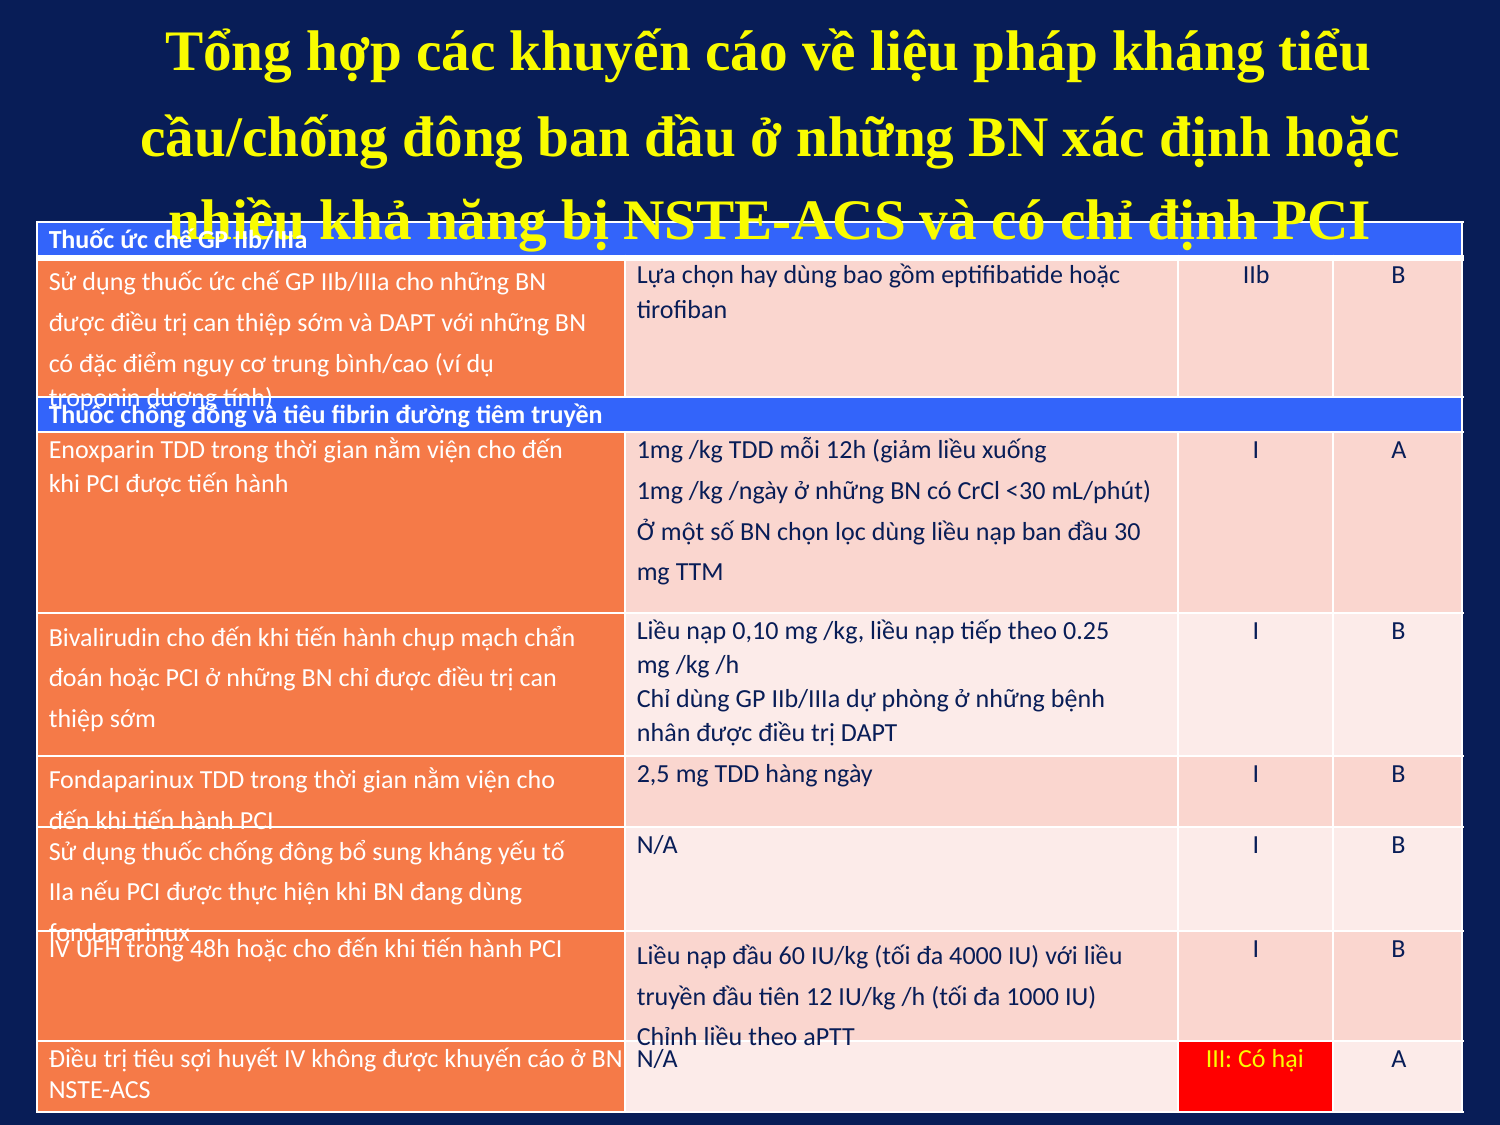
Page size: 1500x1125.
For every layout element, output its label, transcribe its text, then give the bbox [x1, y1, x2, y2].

text_box A [1332, 432, 1463, 613]
text_box IIb [1177, 257, 1332, 396]
text_box B [1332, 931, 1463, 1041]
text_box I [1177, 931, 1332, 1041]
text_box Thuốc chống đông và tiêu fibrin đường tiêm truyền [37, 396, 1463, 432]
text_box 2,5 mg TDD hàng ngày [624, 755, 1177, 827]
text_box B [1332, 755, 1463, 827]
text_box Tổng hợp các khuyến cáo về liệu pháp kháng tiểu cầu/chống đông ban đầu ở những BN xác định hoặc nhiều khả năng bị NSTE-ACS và có chỉ định PCI [123, 8, 1418, 212]
text_box Liều nạp 0,10 mg /kg, liều nạp tiếp theo 0.25 mg /kg /h Chỉ dùng GP IIb/IIIa dự phòng ở những bệnh nhân được điều trị DAPT [624, 613, 1177, 755]
text_box B [1332, 613, 1463, 755]
text_box I [1177, 755, 1332, 827]
text_box Fondaparinux TDD trong thời gian nằm viện cho đến khi tiến hành PCI [37, 755, 624, 827]
text_box IV UFH trong 48h hoặc cho đến khi tiến hành PCI [37, 931, 624, 1041]
text_box Thuốc ức chế GP IIb/IIIa [37, 222, 1463, 257]
text_box Liều nạp đầu 60 IU/kg (tối đa 4000 IU) với liều truyền đầu tiên 12 IU/kg /h (tối đa 1000 IU) Chỉnh liều theo aPTT [624, 931, 1177, 1041]
text_box I [1177, 432, 1332, 613]
text_box B [1332, 827, 1463, 931]
text_box Sử dụng thuốc ức chế GP IIb/IIIa cho những BN được điều trị can thiệp sớm và DAPT với những BN có đặc điểm nguy cơ trung bình/cao (ví dụ troponin dương tính) [37, 257, 624, 396]
text_box Bivalirudin cho đến khi tiến hành chụp mạch chẩn đoán hoặc PCI ở những BN chỉ được điều trị can thiệp sớm [37, 613, 624, 755]
text_box 1mg /kg TDD mỗi 12h (giảm liều xuống 1mg /kg /ngày ở những BN có CrCl <30 mL/phút) Ở một số BN chọn lọc dùng liều nạp ban đầu 30 mg TTM [624, 432, 1177, 613]
text_box Điều trị tiêu sợi huyết IV không được khuyến cáo ở BN NSTE-ACS [37, 1041, 624, 1113]
text_box Enoxparin TDD trong thời gian nằm viện cho đến khi PCI được tiến hành [37, 432, 624, 613]
text_box Lựa chọn hay dùng bao gồm eptifibatide hoặc tirofiban [624, 257, 1177, 396]
text_box Sử dụng thuốc chống đông bổ sung kháng yếu tố IIa nếu PCI được thực hiện khi BN đang dùng fondaparinux [37, 827, 624, 931]
text_box N/A [624, 1041, 1177, 1113]
text_box I [1177, 613, 1332, 755]
text_box A [1332, 1041, 1463, 1113]
text_box B [1332, 257, 1463, 396]
text_box [0, 0, 1500, 1125]
text_box N/A [624, 827, 1177, 931]
text_box I [1177, 827, 1332, 931]
text_box III: Có hại [1177, 1041, 1332, 1113]
